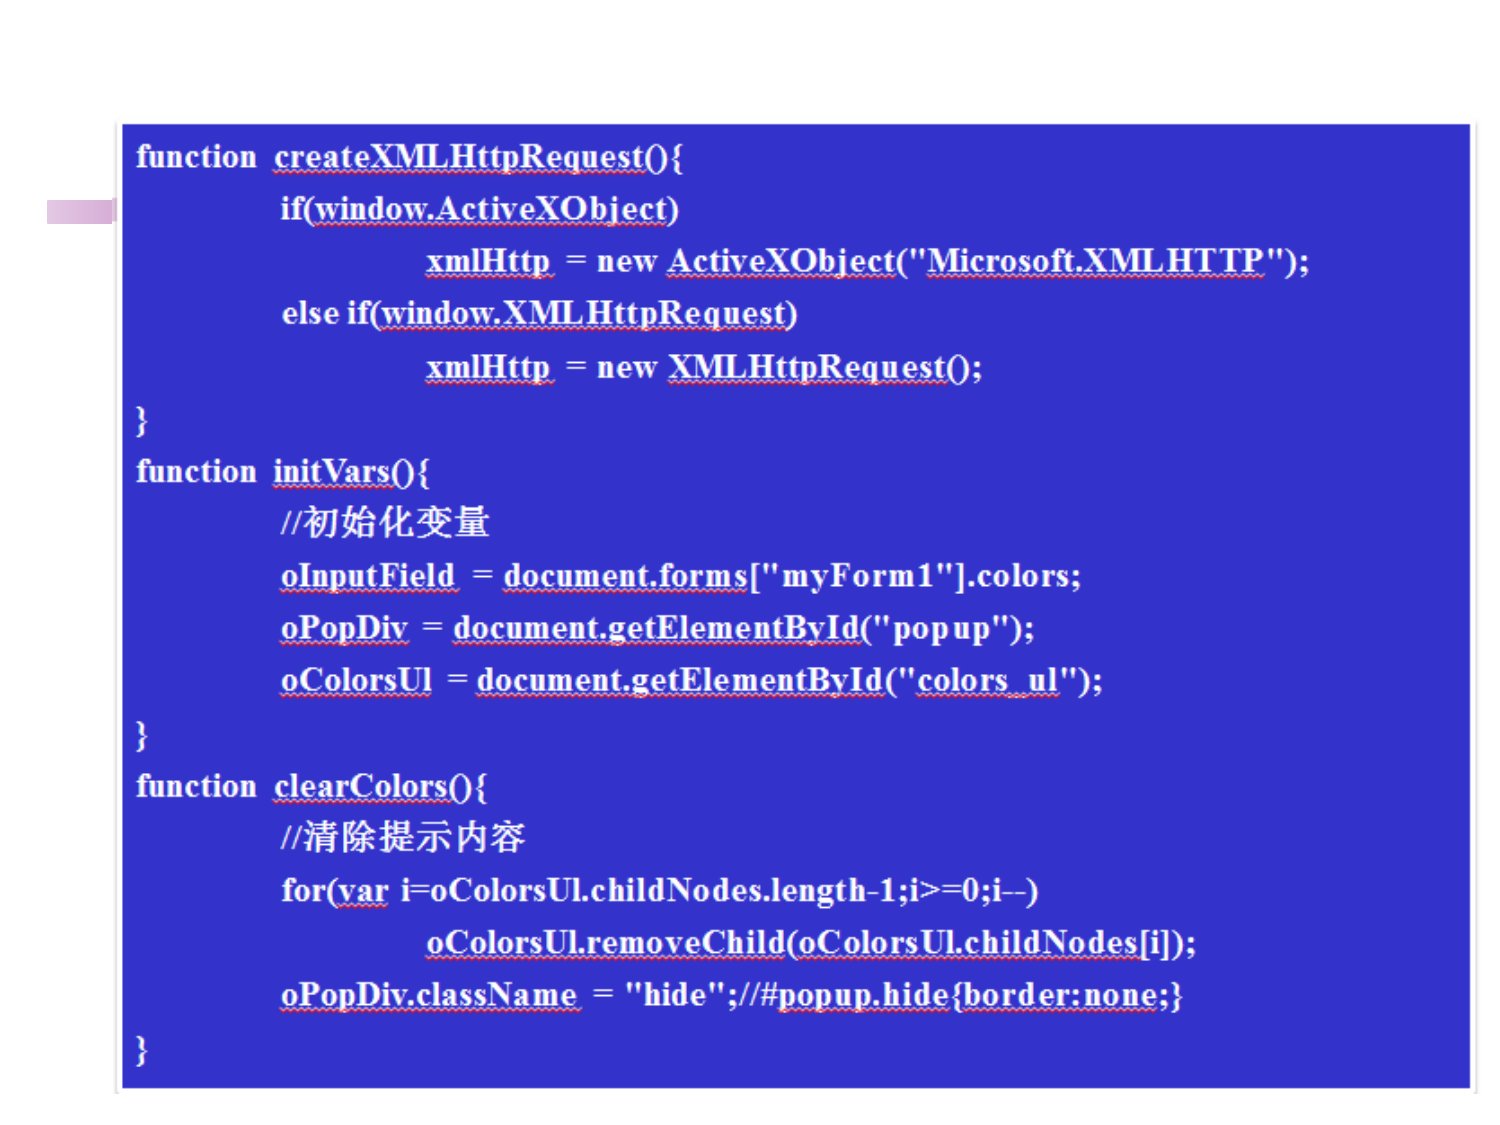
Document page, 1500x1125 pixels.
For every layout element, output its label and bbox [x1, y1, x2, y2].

picture [111, 112, 1483, 1094]
